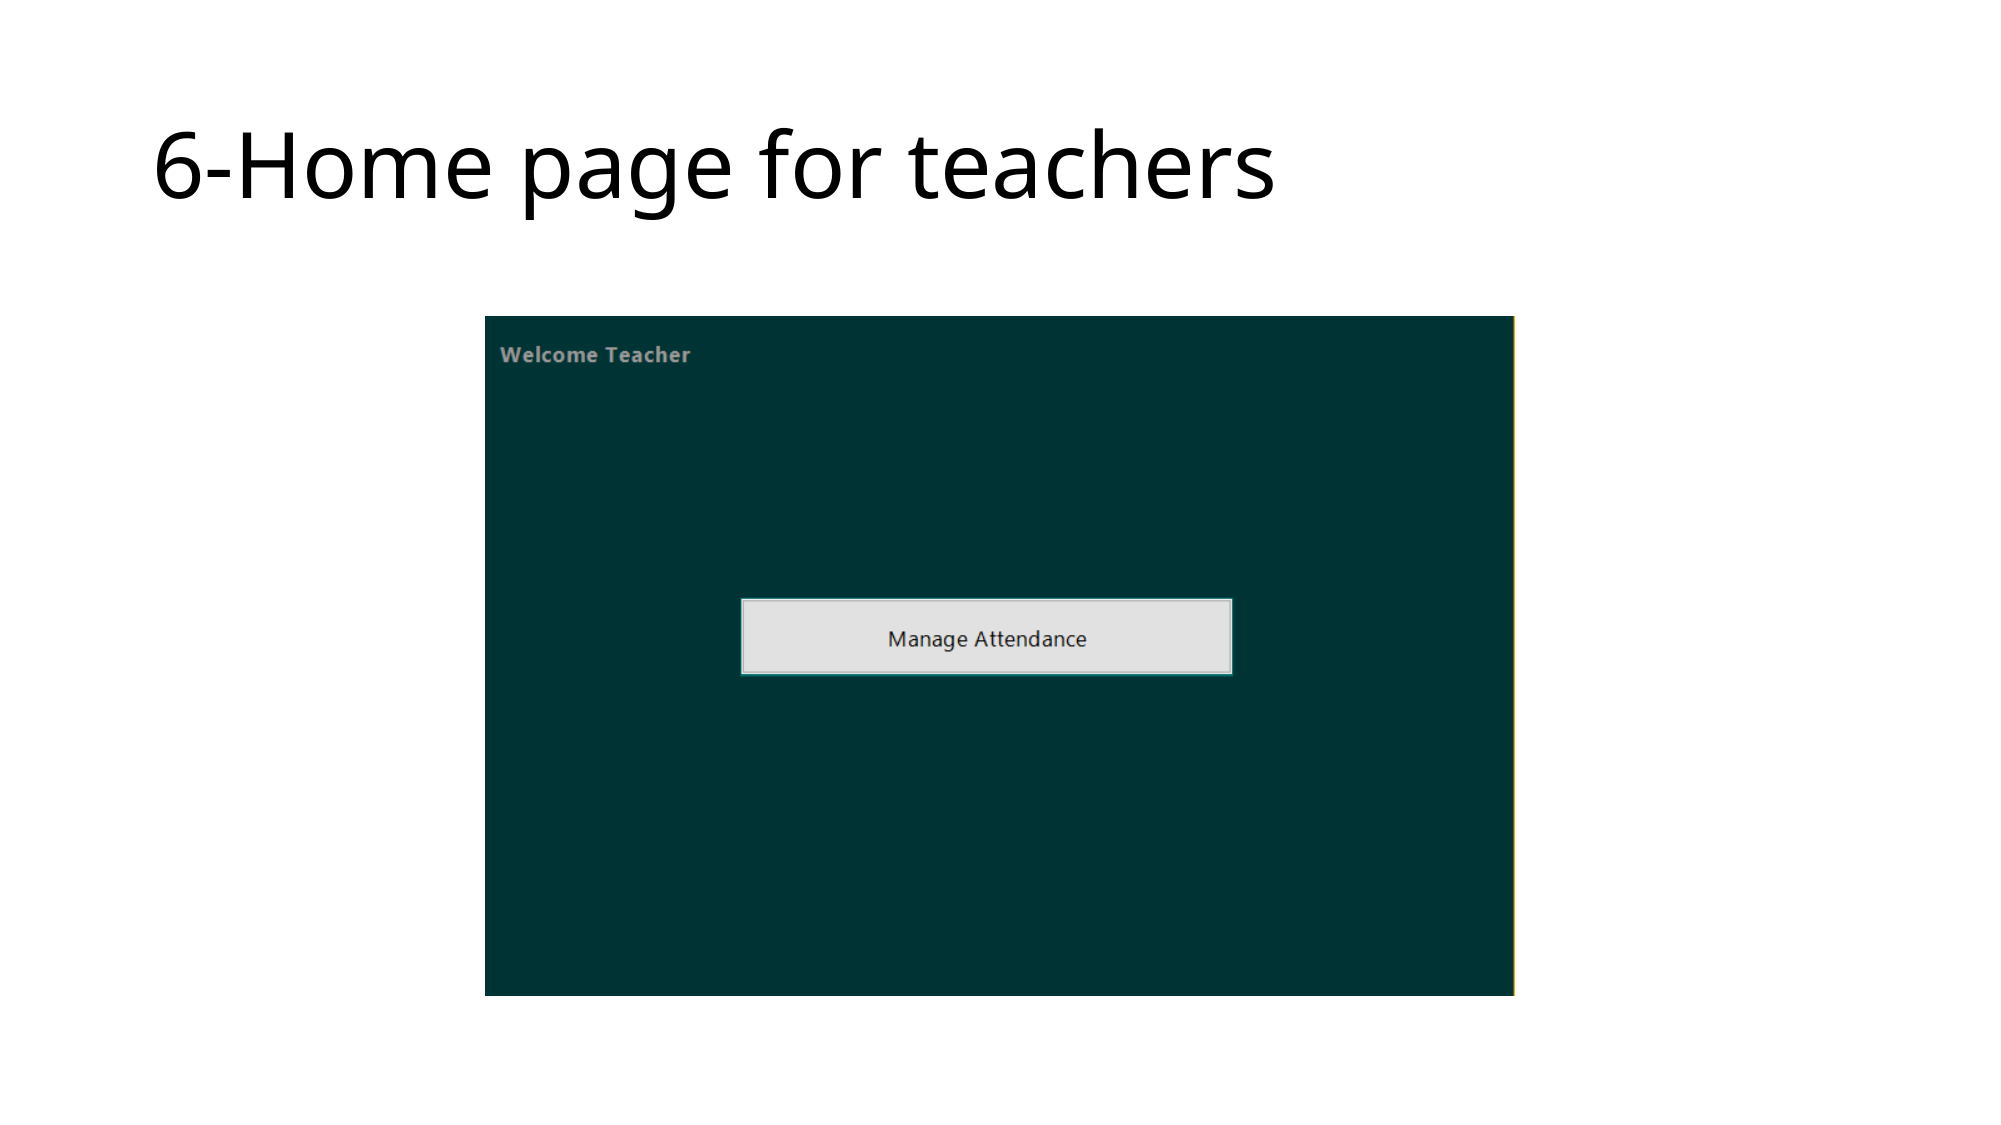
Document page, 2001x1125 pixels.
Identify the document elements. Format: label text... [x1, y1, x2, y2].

title 6-Home page for teachers [137, 59, 1863, 278]
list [485, 316, 1515, 996]
